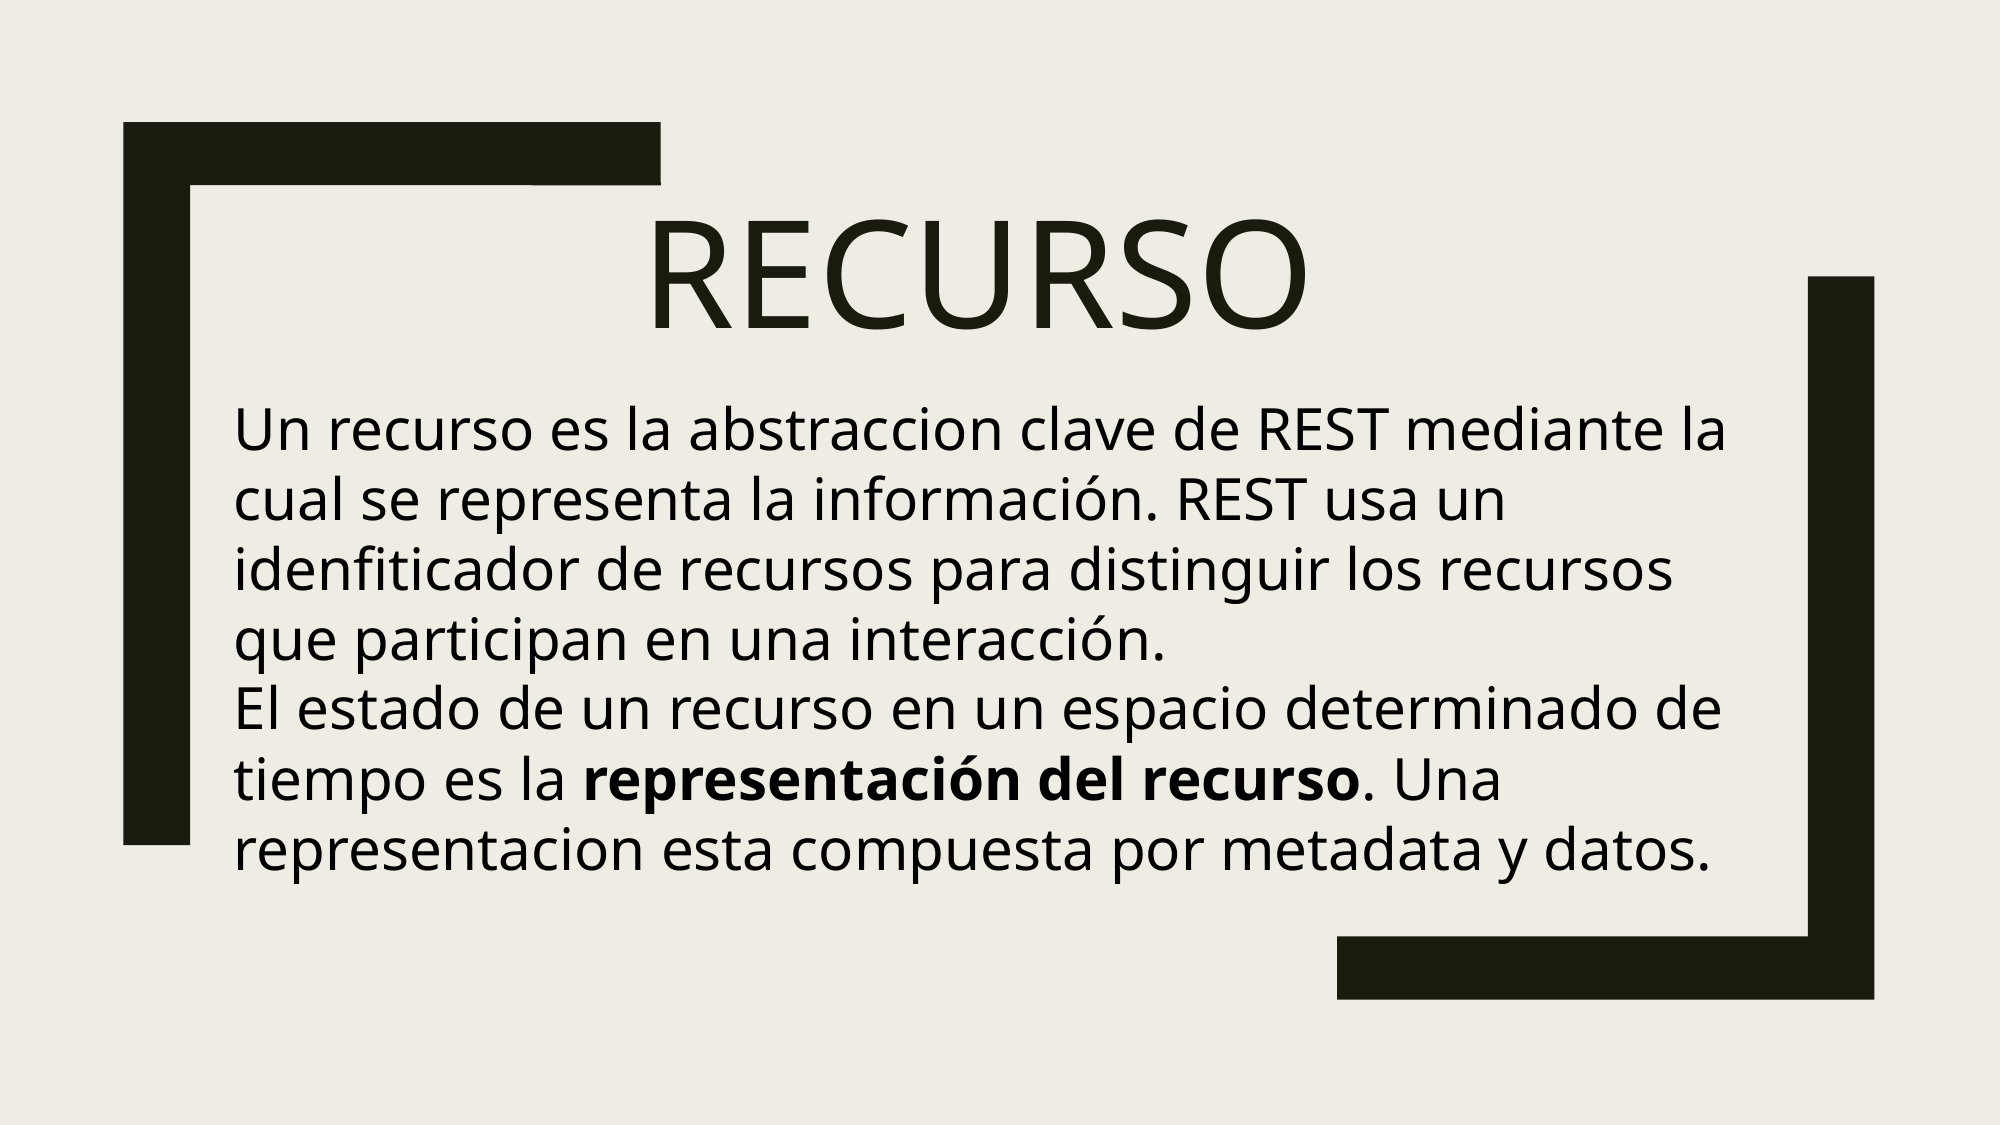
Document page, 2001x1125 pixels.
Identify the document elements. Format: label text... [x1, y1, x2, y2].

text_box Un recurso es la abstraccion clave de REST mediante la cual se representa la información. REST usa un idenfiticador de recursos para distinguir los recursos que participan en una interacción. El estado de un recurso en un espacio determinado de tiempo es la representación del recurso. Una representacion esta compuesta por metadata y datos. [218, 384, 1797, 959]
title RECURSO [160, 179, 1797, 369]
